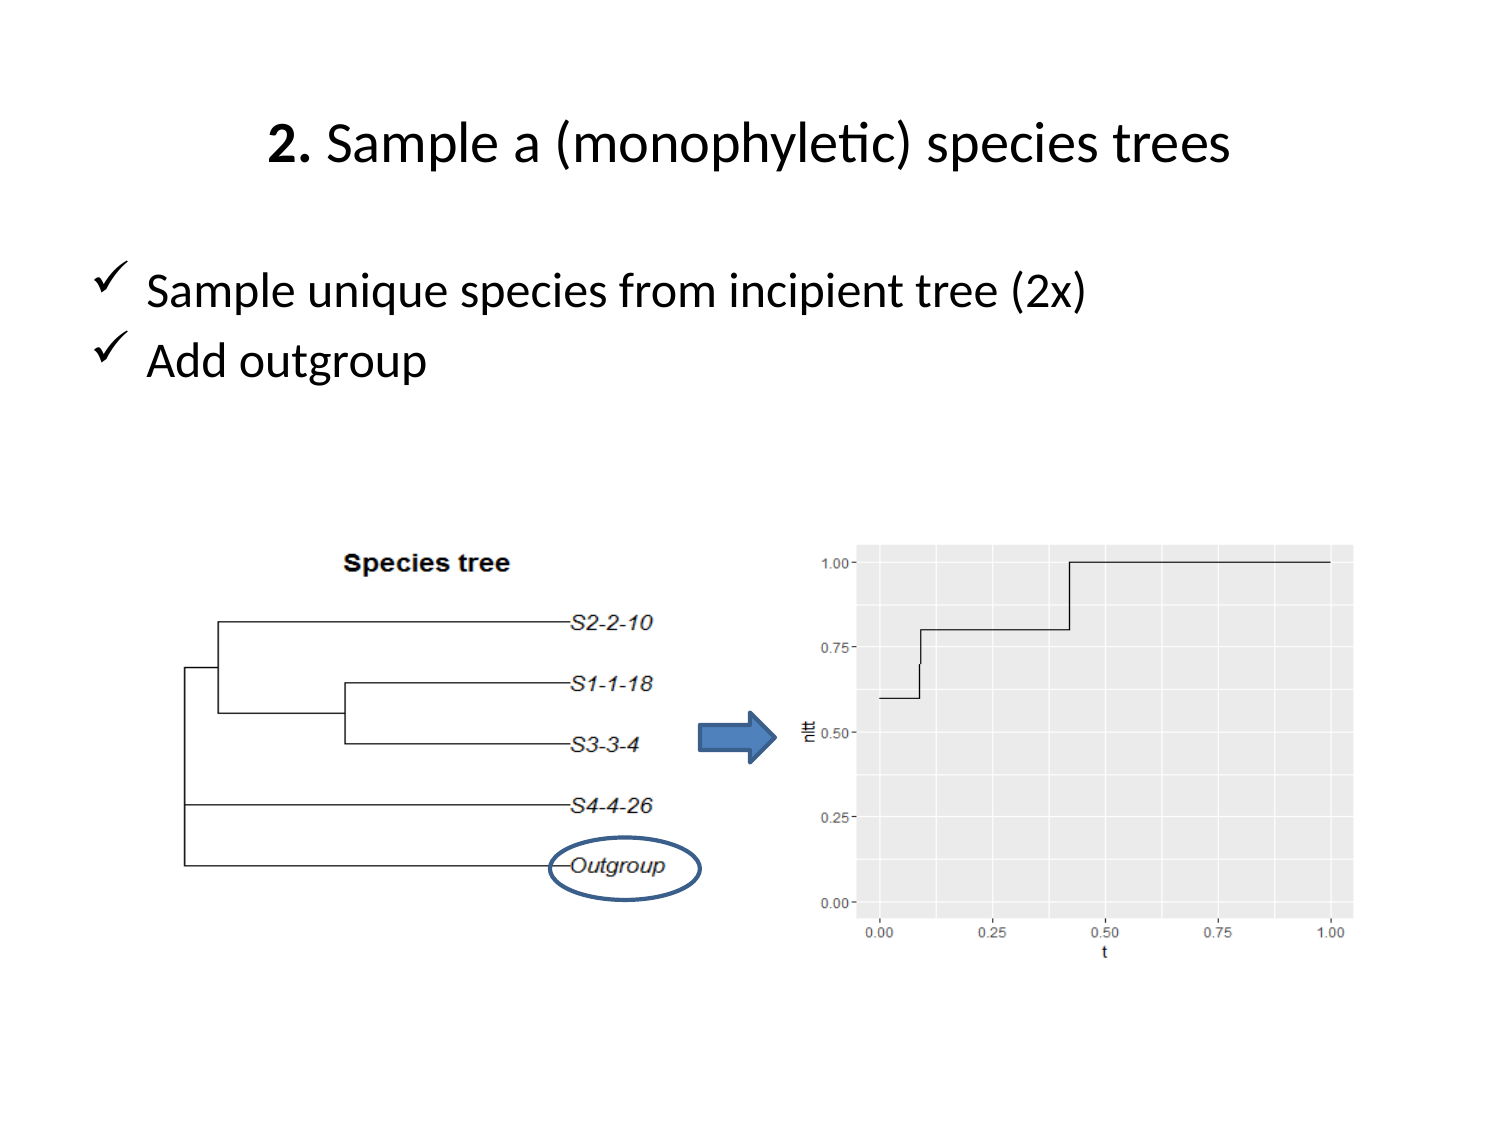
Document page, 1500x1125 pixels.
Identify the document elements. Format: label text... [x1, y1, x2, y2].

text_box [754, 713, 778, 762]
list Sample unique species from incipient tree (2x) Add outgroup [75, 249, 1400, 588]
picture [787, 537, 1363, 970]
text_box [74, 337, 888, 675]
picture [49, 512, 751, 1001]
title 2. Sample a (monophyletic) species trees [75, 45, 1425, 233]
